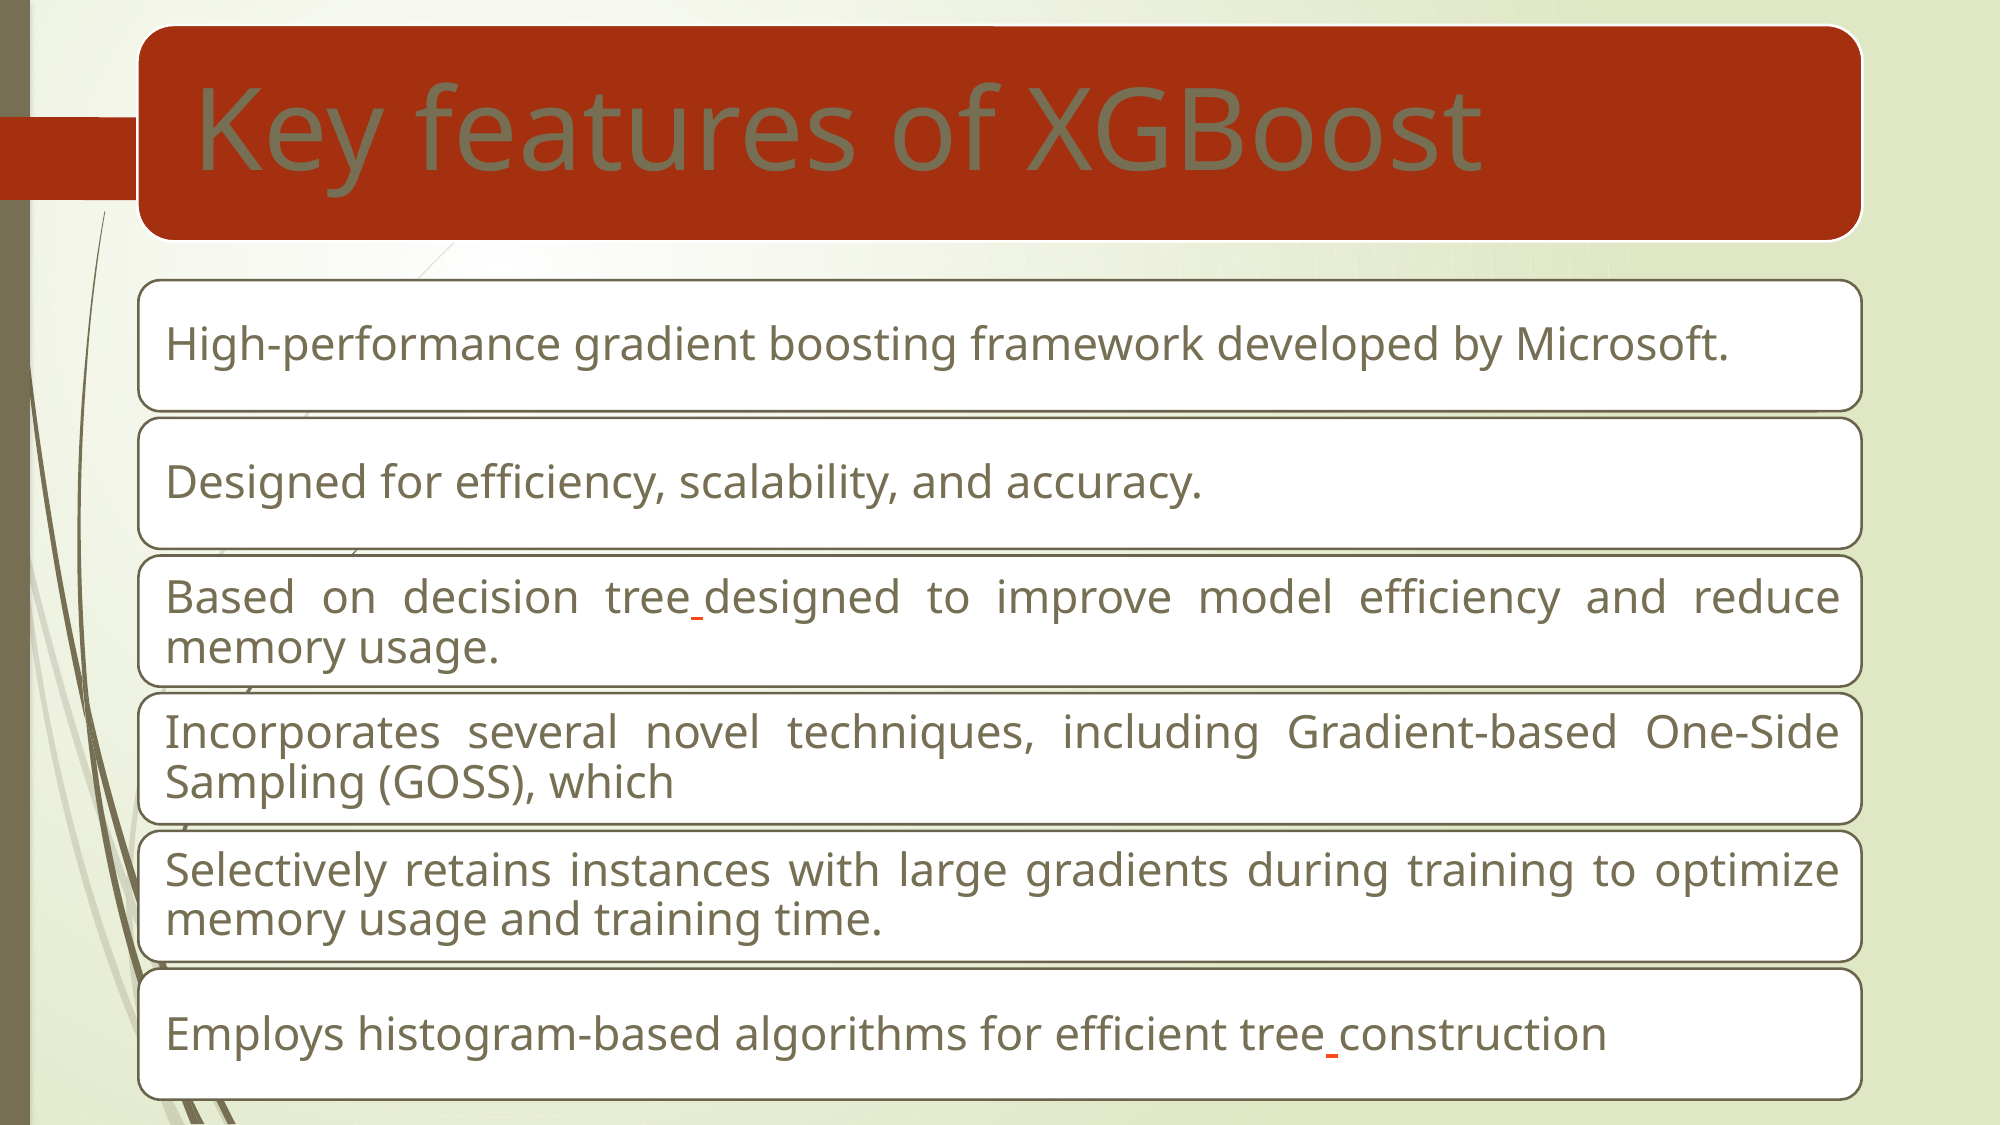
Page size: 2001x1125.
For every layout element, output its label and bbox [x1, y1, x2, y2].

text_box [137, 24, 1863, 243]
list [137, 279, 1863, 1101]
